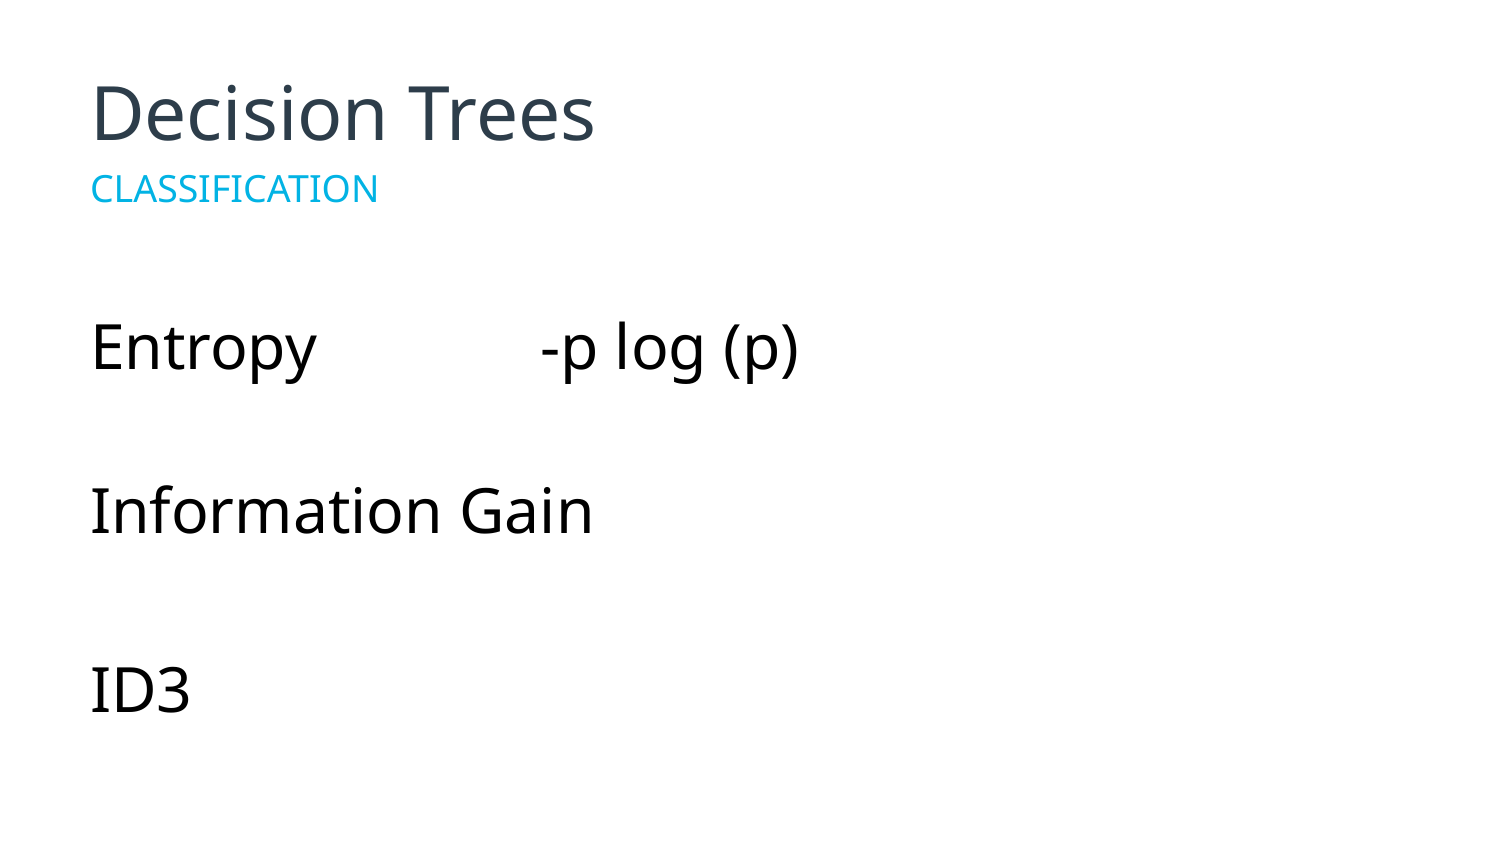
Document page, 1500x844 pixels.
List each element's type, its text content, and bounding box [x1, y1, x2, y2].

title Decision Trees [75, 50, 1425, 148]
list CLASSIFICATION [75, 150, 1425, 201]
list Entropy -p log (p) Information Gain ID3 [75, 281, 1425, 751]
